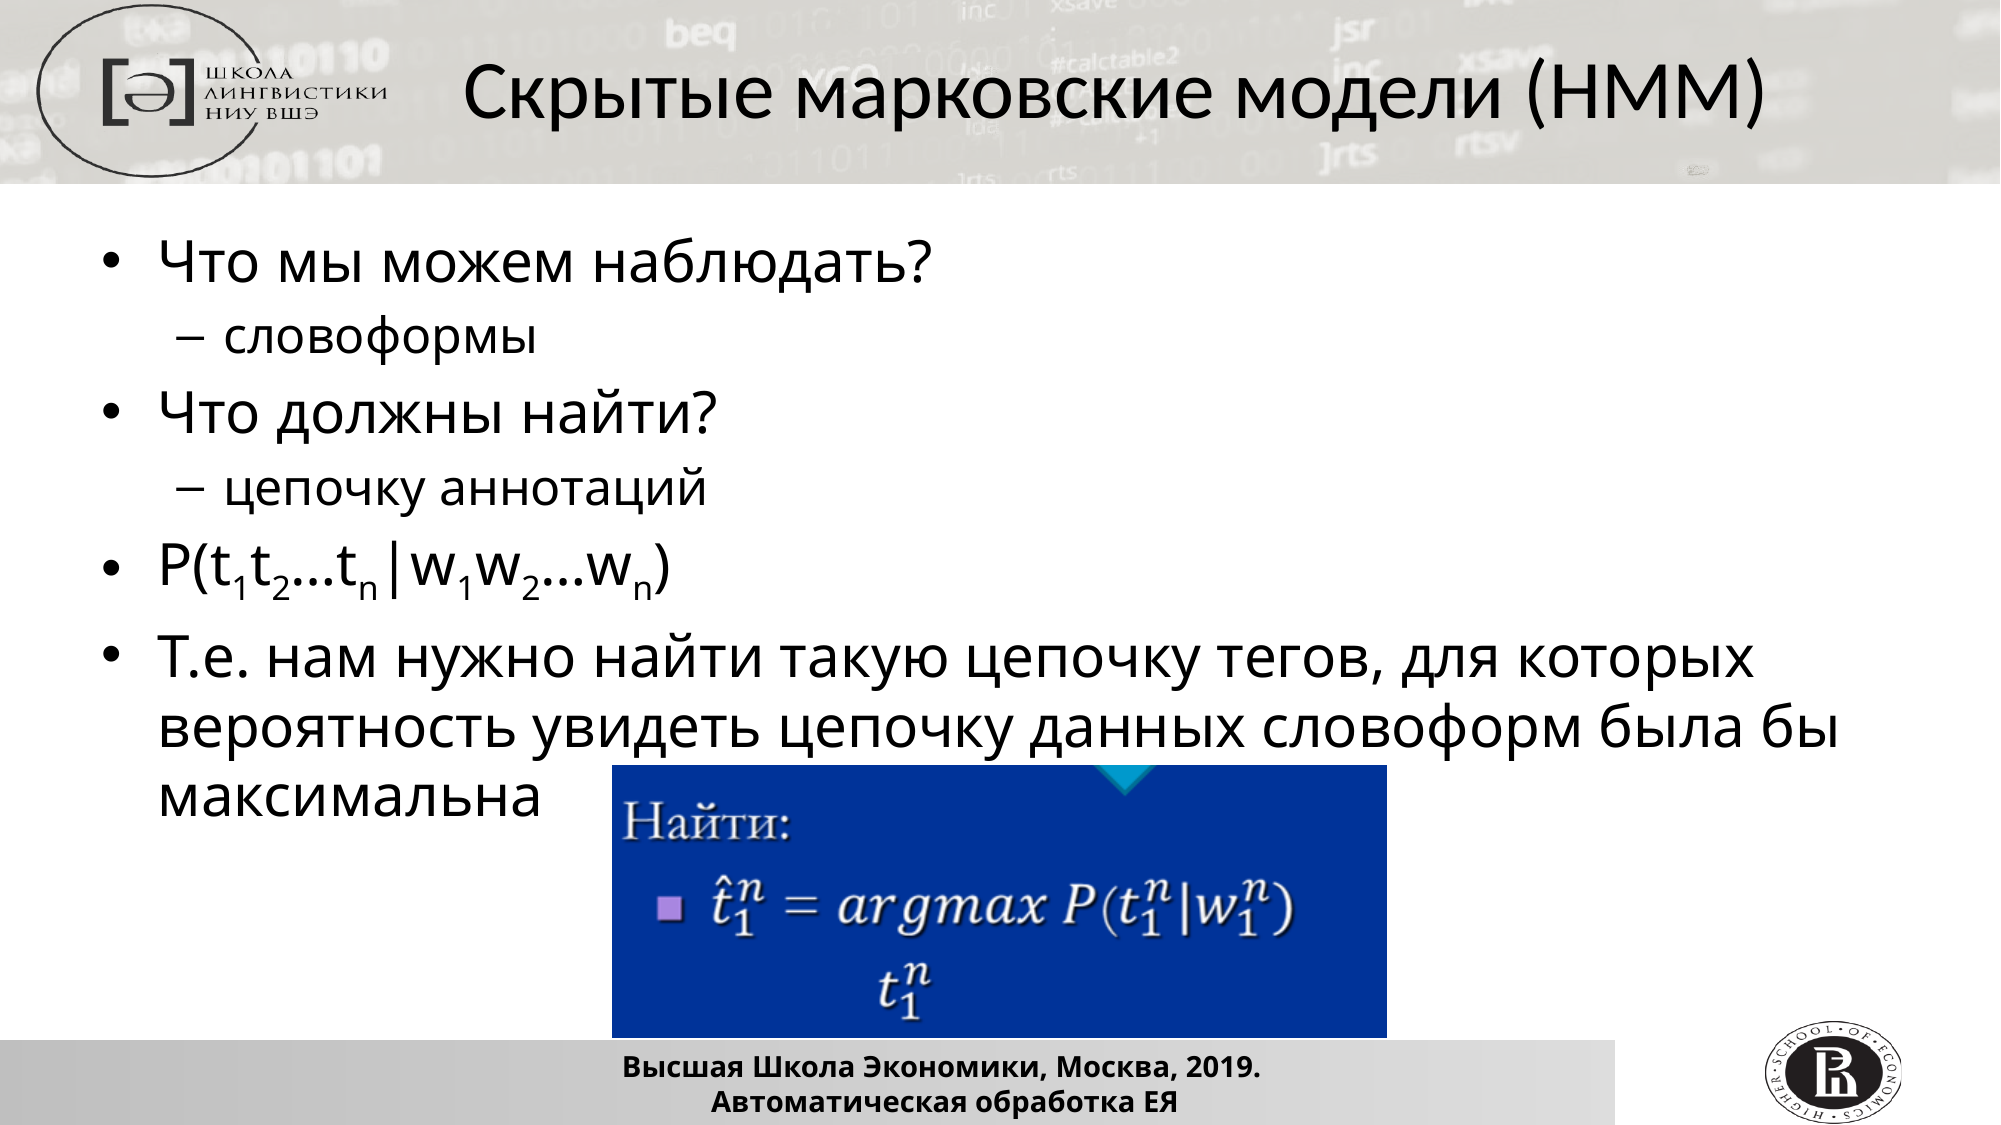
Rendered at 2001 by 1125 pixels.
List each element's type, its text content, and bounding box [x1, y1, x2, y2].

picture [1765, 1021, 1902, 1125]
list Что мы можем наблюдать? словоформы Что должны найти? цепочку аннотаций P(t1t2…tn|w1w2…wn) Т.е. нам нужно найти такую цепочку тегов, для которых вероятность увидеть цепочку данных словоформ была бы максимальна [86, 216, 1887, 1038]
picture [612, 765, 1387, 1039]
picture [31, 0, 387, 181]
text_box Скрытые марковские модели (HMM) [404, 0, 1828, 170]
